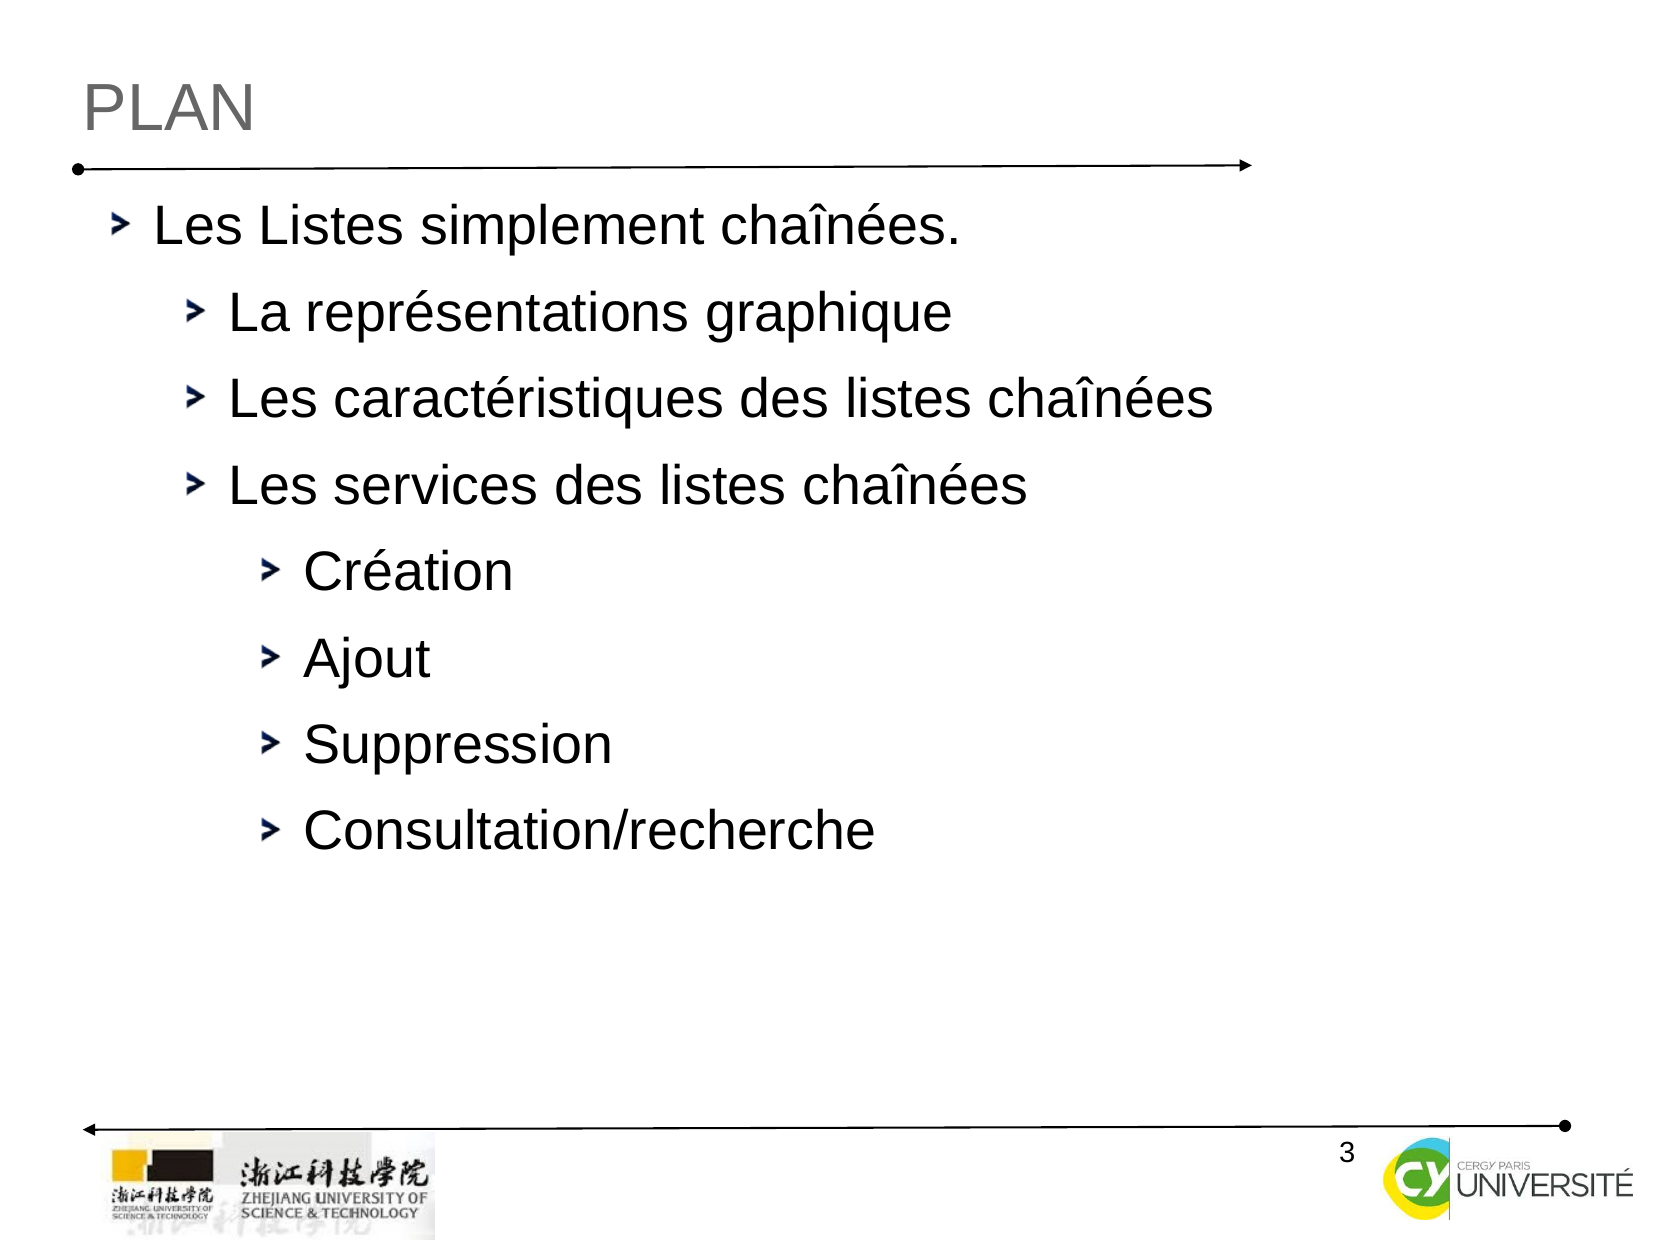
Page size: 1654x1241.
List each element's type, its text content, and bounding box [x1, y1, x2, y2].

picture [250, 721, 290, 761]
picture [175, 375, 215, 415]
text_box Les Listes simplement chaînées. La représentations graphique Les caractéristiques des listes chaînées Les services des listes chaînées Création Ajout Suppression Consultation/recherche [82, 188, 1571, 1119]
picture [250, 808, 290, 848]
text_box Plan [82, 49, 1571, 158]
picture [250, 548, 290, 588]
picture [175, 462, 215, 502]
picture [175, 289, 215, 329]
picture [100, 202, 140, 242]
picture [1380, 1136, 1633, 1220]
picture [250, 635, 290, 675]
picture [100, 1132, 435, 1240]
